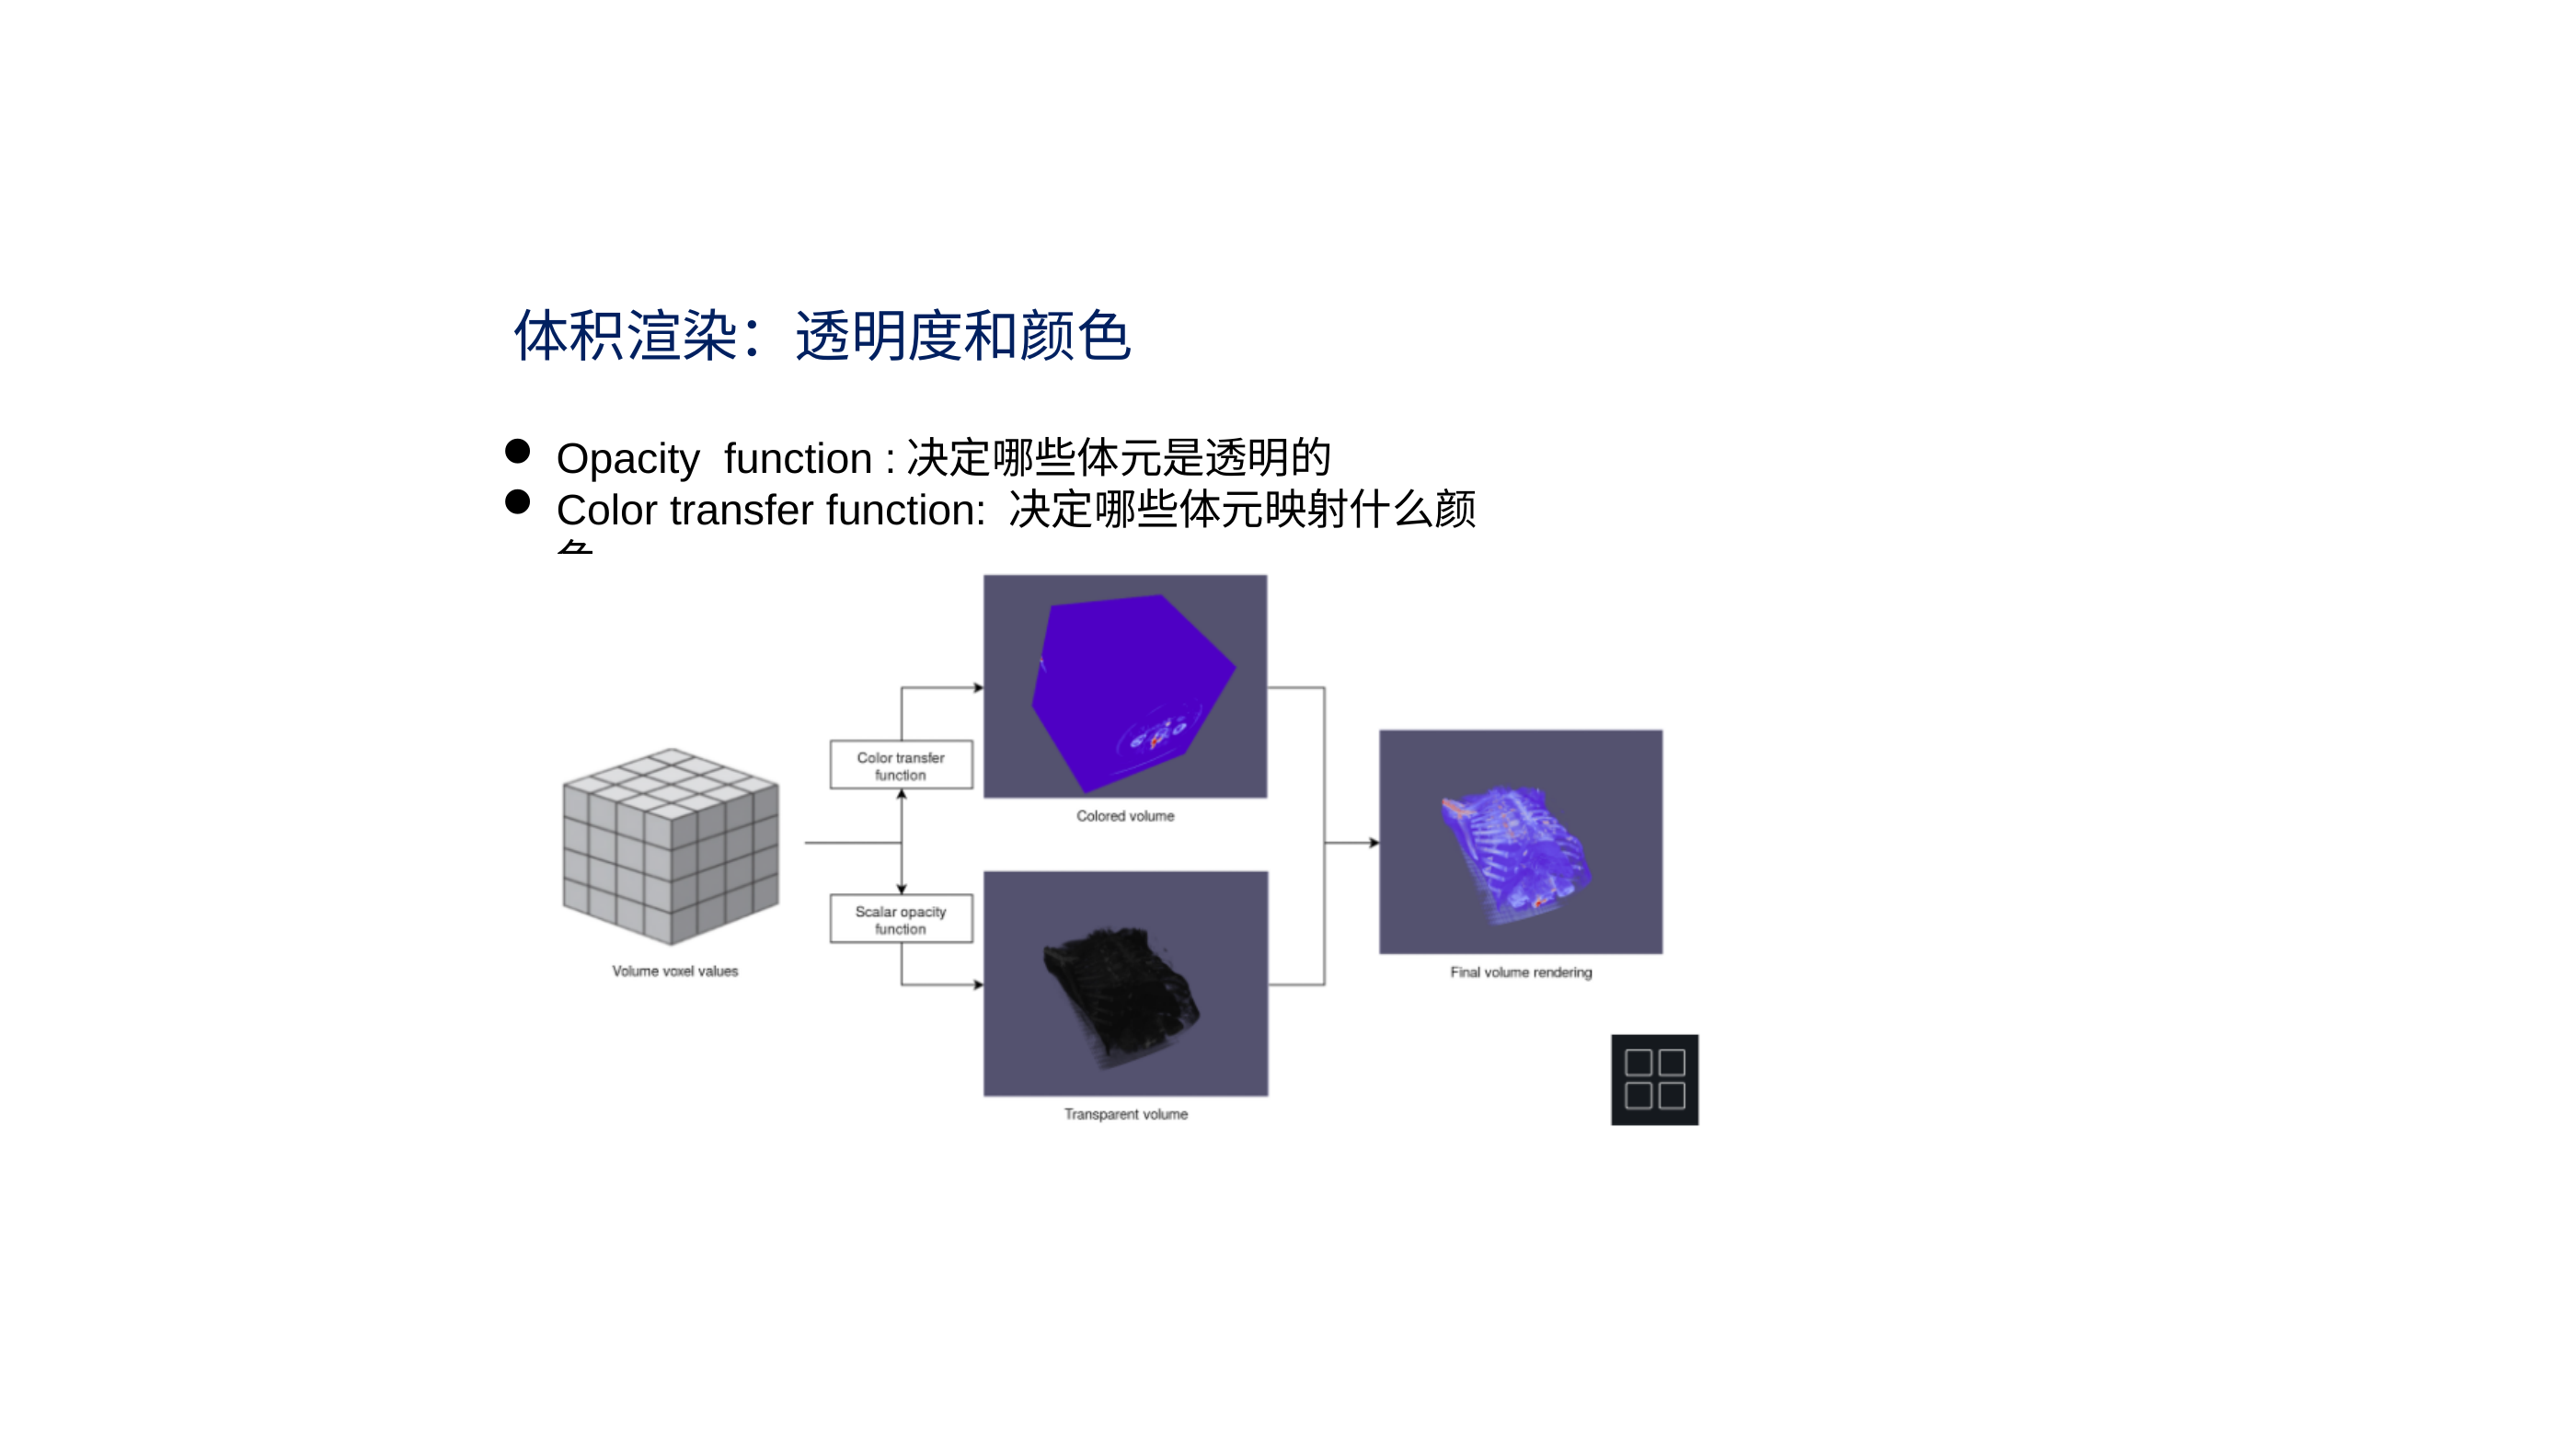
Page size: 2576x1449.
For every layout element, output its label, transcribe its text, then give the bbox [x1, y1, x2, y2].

text_box 体积渲染：透明度和颜色 [499, 293, 1410, 374]
picture [488, 554, 1706, 1134]
text_box Opacity function :决定哪些体元是透明的 Color transfer function: 决定哪些体元映射什么颜色 [488, 423, 1507, 554]
